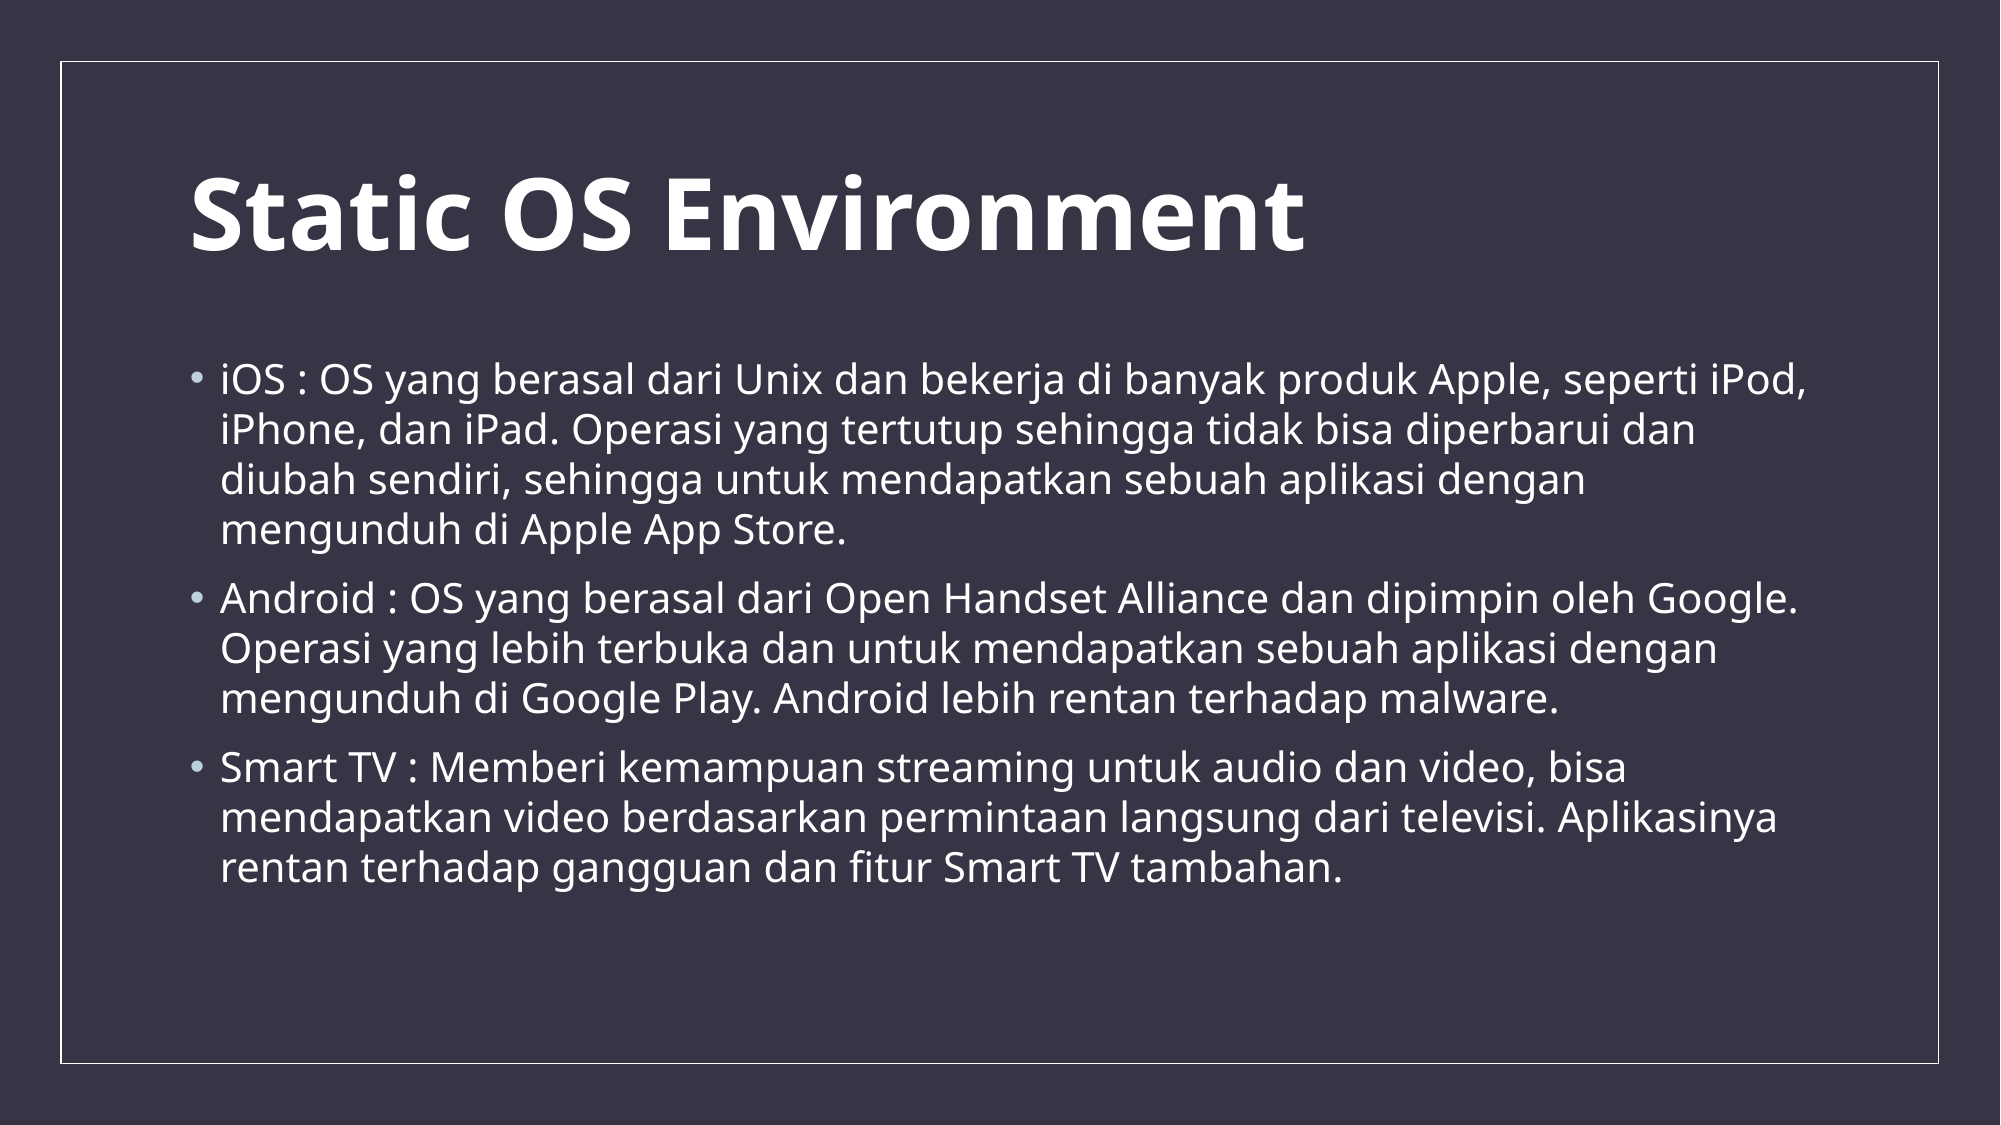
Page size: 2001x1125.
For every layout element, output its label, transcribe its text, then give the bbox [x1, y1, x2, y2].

list iOS : OS yang berasal dari Unix dan bekerja di banyak produk Apple, seperti iPod, iPhone, dan iPad. Operasi yang tertutup sehingga tidak bisa diperbarui dan diubah sendiri, sehingga untuk mendapatkan sebuah aplikasi dengan mengunduh di Apple App Store. Android : OS yang berasal dari Open Handset Alliance dan dipimpin oleh Google. Operasi yang lebih terbuka dan untuk mendapatkan sebuah aplikasi dengan mengunduh di Google Play. Android lebih rentan terhadap malware. Smart TV : Memberi kemampuan streaming untuk audio dan video, bisa mendapatkan video berdasarkan permintaan langsung dari televisi. Aplikasinya rentan terhadap gangguan dan fitur Smart TV tambahan. [174, 345, 1825, 990]
title Static OS Environment [174, 105, 1825, 331]
